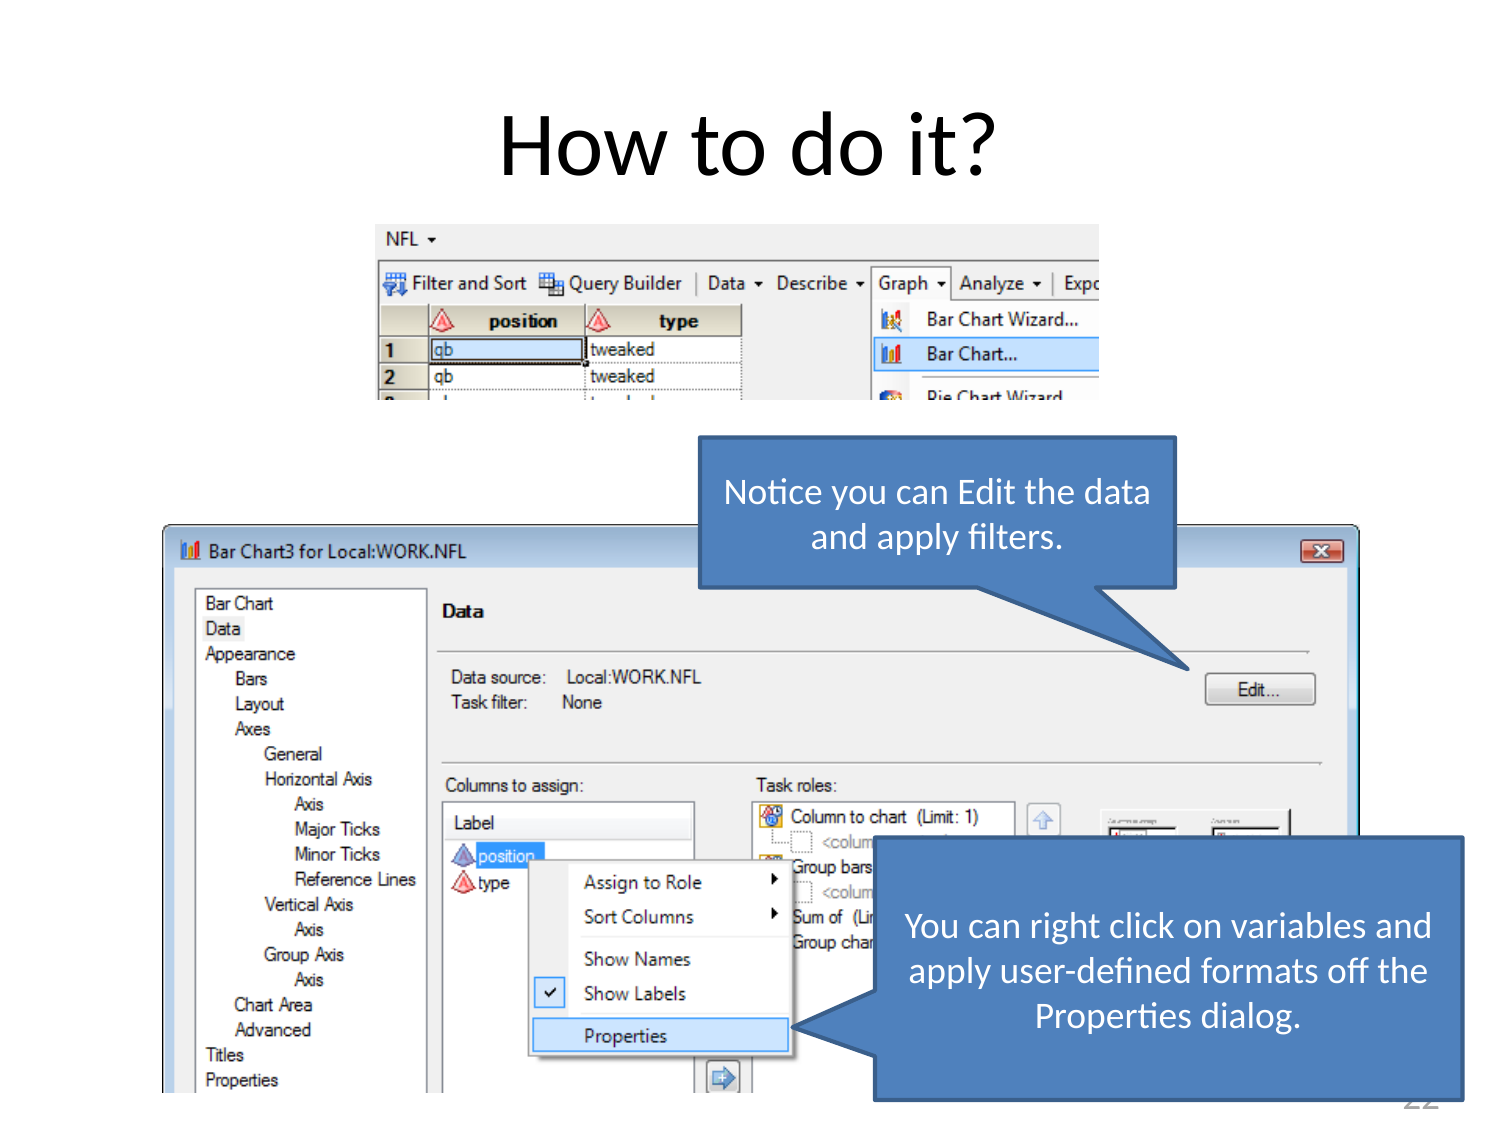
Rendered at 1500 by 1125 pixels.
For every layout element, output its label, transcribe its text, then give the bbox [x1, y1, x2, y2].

text_box You can right click on variables and apply user-defined formats off the Properties dialog. [873, 835, 1465, 1103]
text_box Notice you can Edit the data and apply filters. [697, 435, 1178, 523]
title How to do it? [74, 44, 1426, 233]
picture [162, 524, 1360, 1093]
picture [374, 224, 1099, 401]
